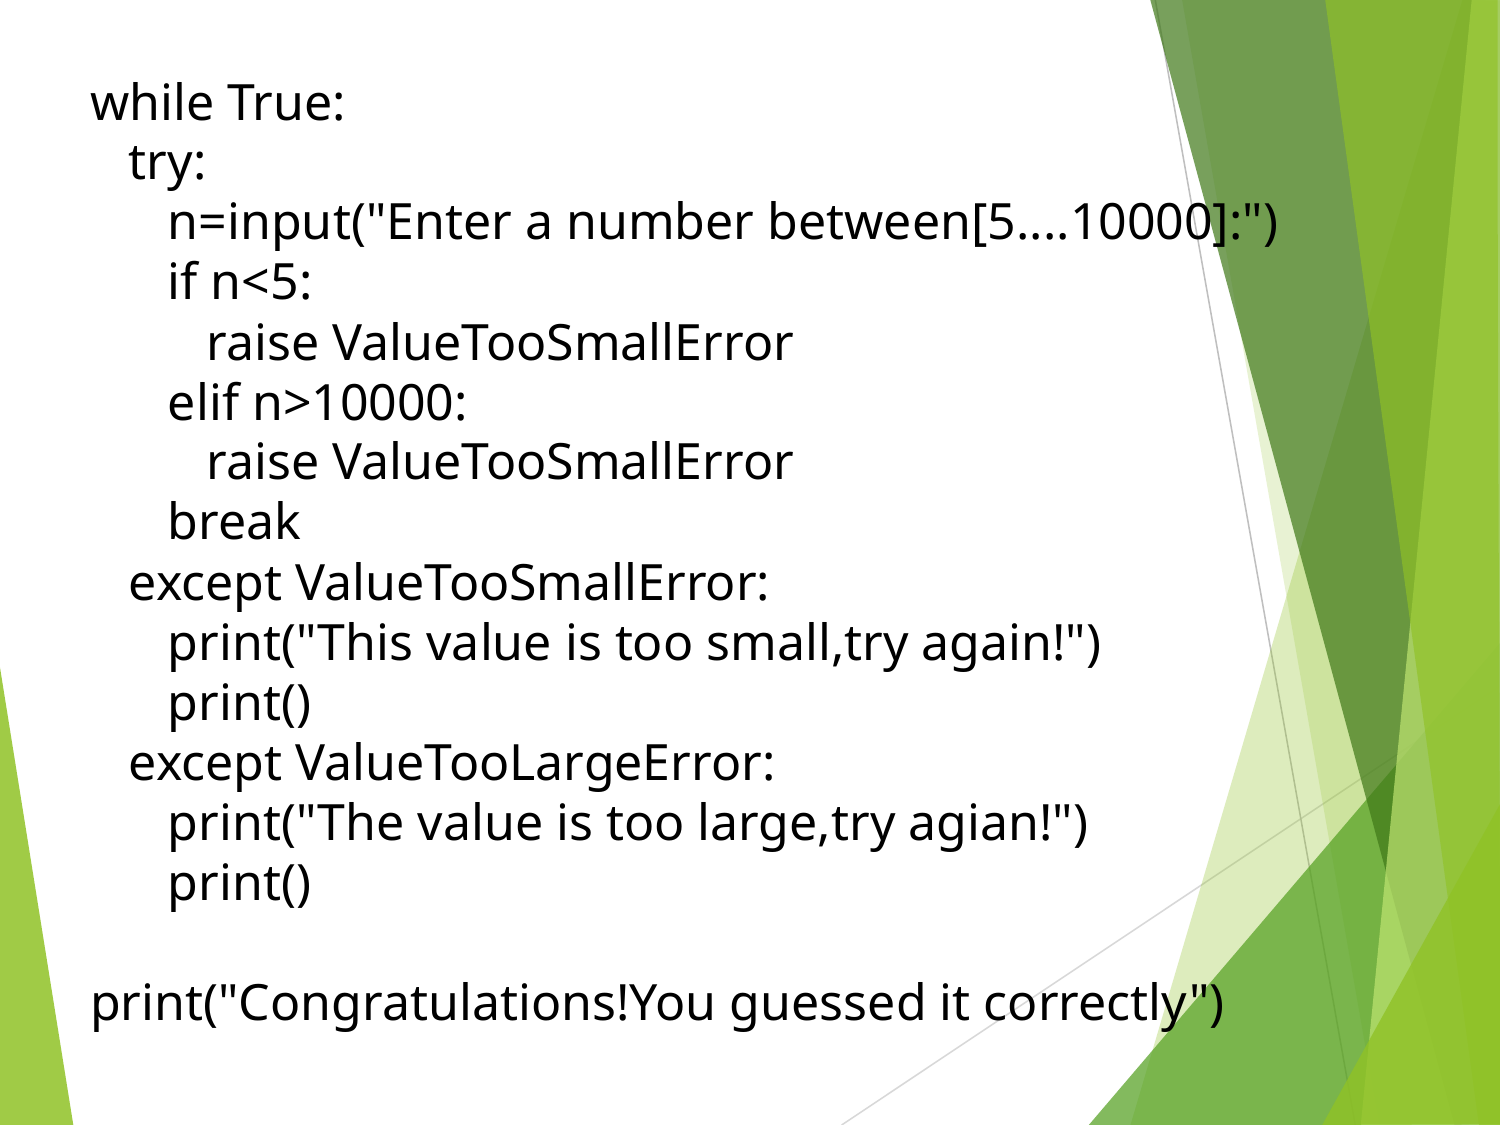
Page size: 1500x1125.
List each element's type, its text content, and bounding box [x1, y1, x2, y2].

text_box while True: try: n=input("Enter a number between[5....10000]:") if n<5: raise ValueTooSmallError elif n>10000: raise ValueTooSmallError break except ValueTooSmallError: print("This value is too small,try again!") print() except ValueTooLargeError: print("The value is too large,try agian!") print() print("Congratulations!You guessed it correctly") [74, 62, 1425, 1098]
